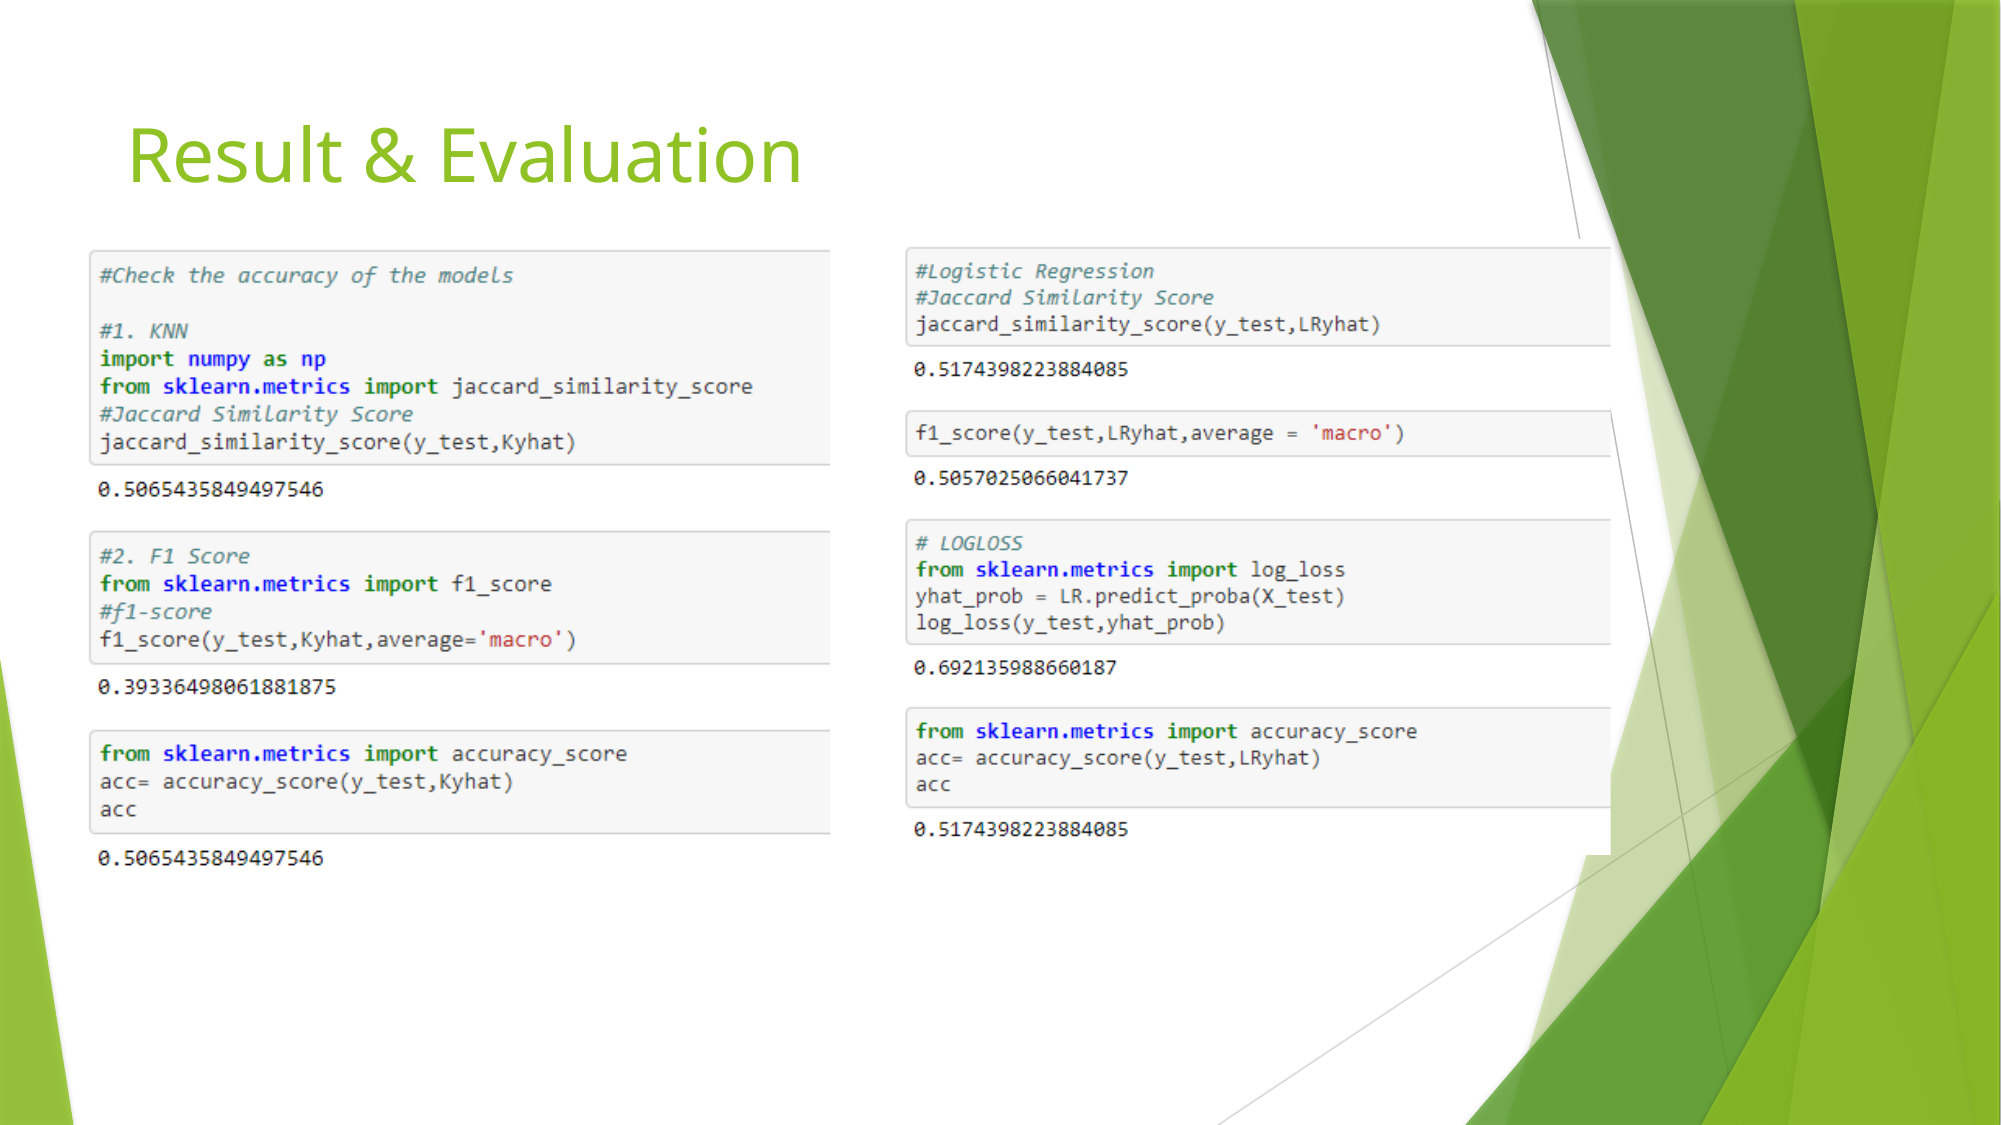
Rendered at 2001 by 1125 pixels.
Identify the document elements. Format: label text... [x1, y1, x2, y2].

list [77, 238, 831, 886]
picture [894, 238, 1612, 855]
title Result & Evaluation [111, 99, 1522, 317]
